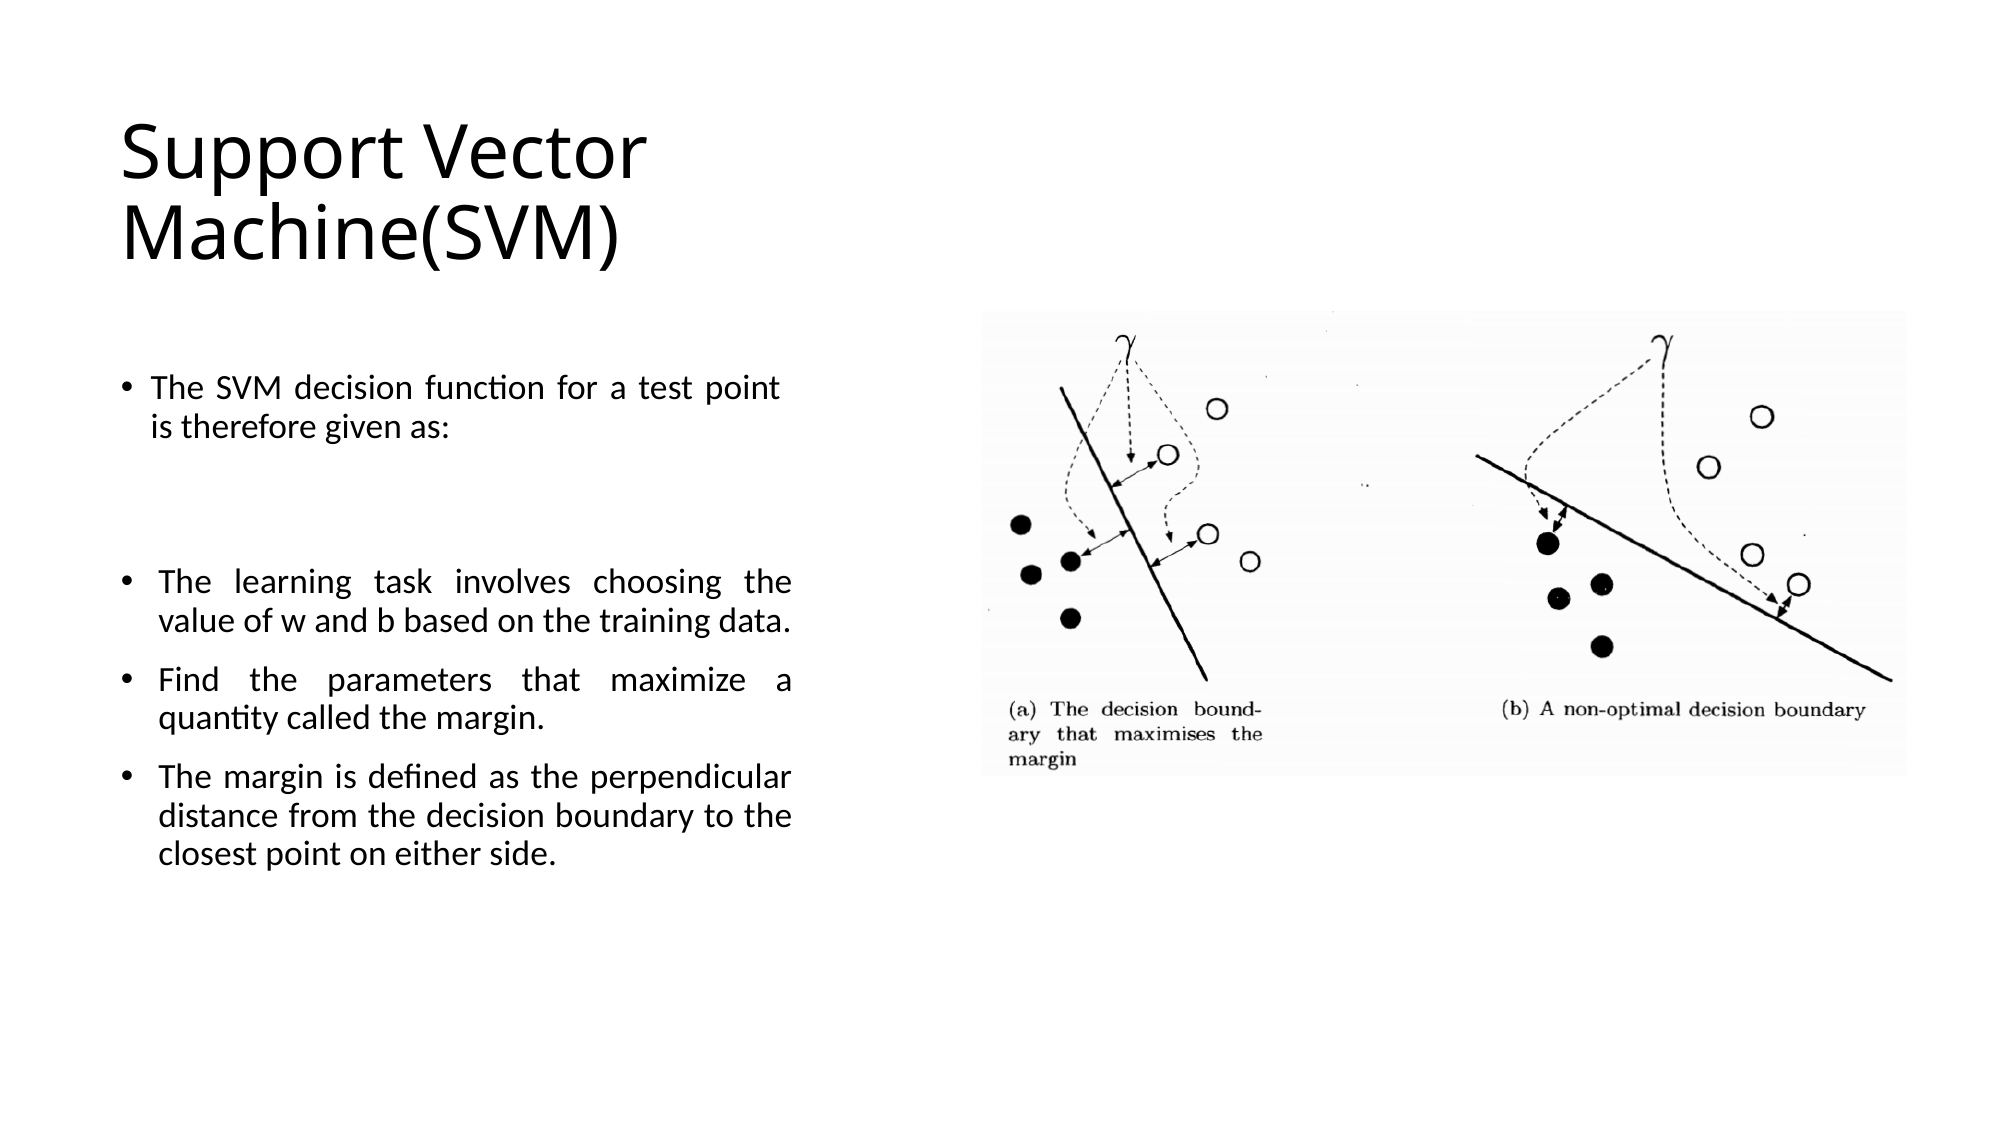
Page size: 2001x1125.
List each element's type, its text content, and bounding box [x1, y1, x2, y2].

picture [982, 311, 1906, 776]
title Support Vector Machine(SVM) [105, 86, 809, 284]
